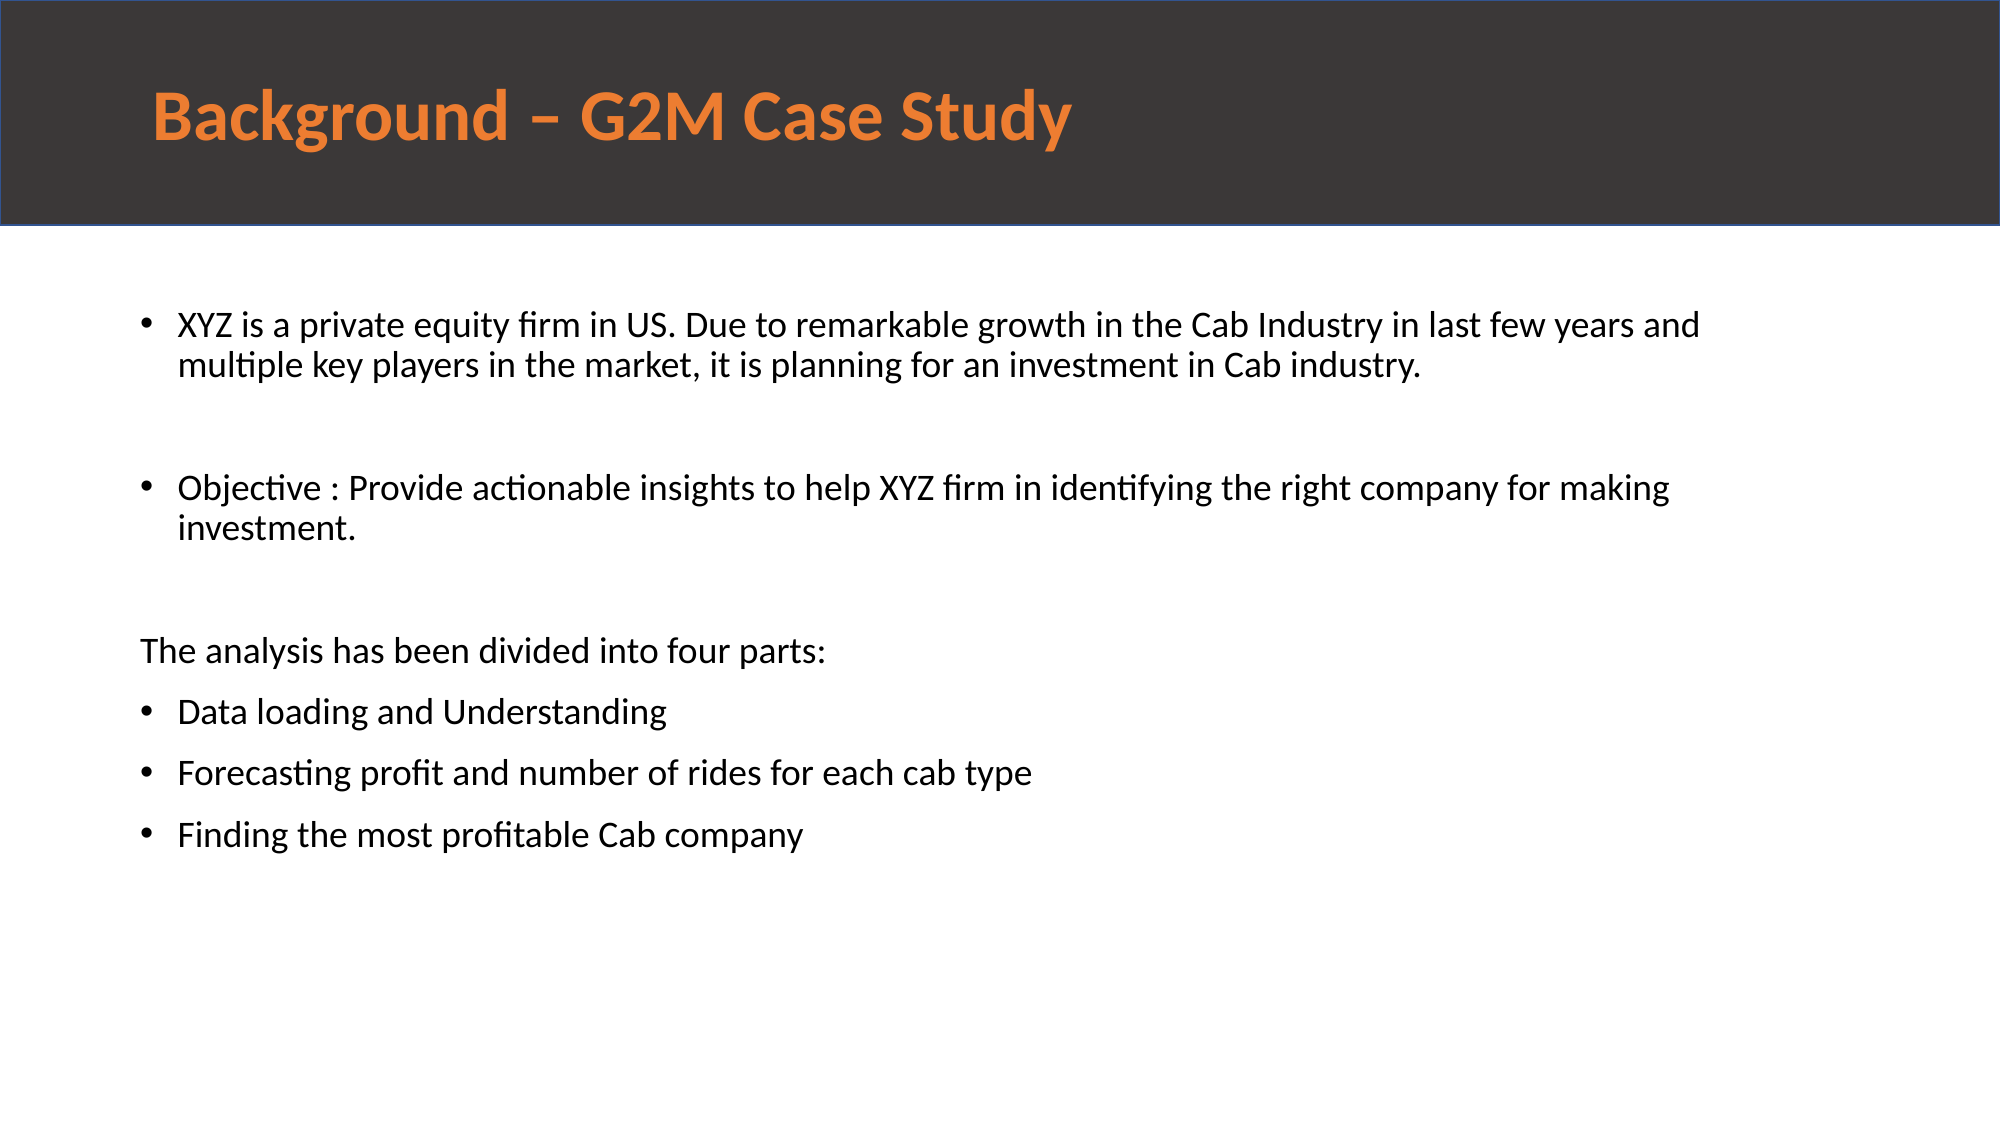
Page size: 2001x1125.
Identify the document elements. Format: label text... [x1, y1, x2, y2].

title Background – G2M Case Study [137, 7, 1863, 225]
list XYZ is a private equity firm in US. Due to remarkable growth in the Cab Industry in last few years and multiple key players in the market, it is planning for an investment in Cab industry. Objective : Provide actionable insights to help XYZ firm in identifying the right company for making investment. The analysis has been divided into four parts: Data loading and Understanding Forecasting profit and number of rides for each cab type Finding the most profitable Cab company [125, 297, 1850, 1012]
text_box [0, 0, 2000, 226]
